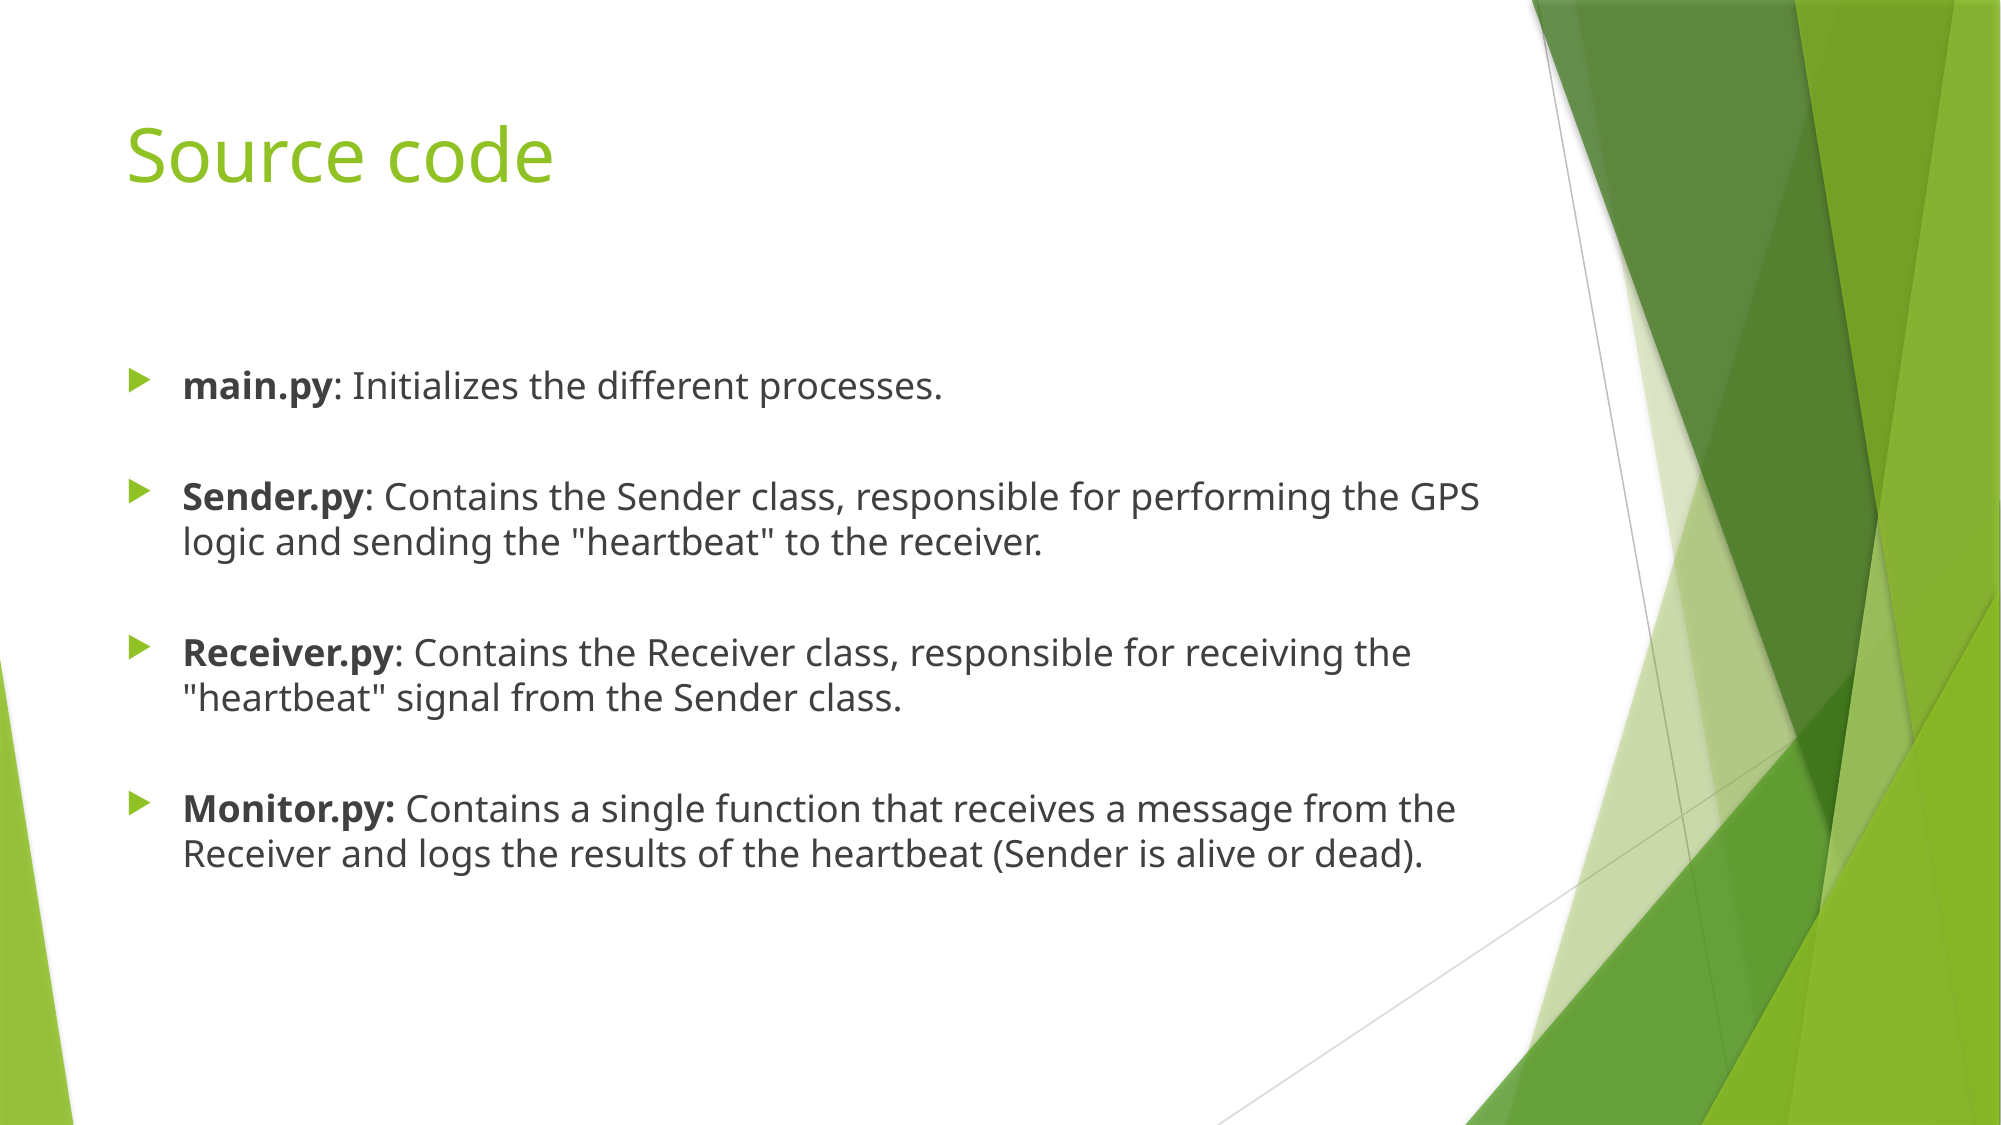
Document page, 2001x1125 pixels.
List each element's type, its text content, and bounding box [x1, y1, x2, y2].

list main.py: Initializes the different processes. Sender.py: Contains the Sender class, responsible for performing the GPS logic and sending the "heartbeat" to the receiver. Receiver.py: Contains the Receiver class, responsible for receiving the "heartbeat" signal from the Sender class. Monitor.py: Contains a single function that receives a message from the Receiver and logs the results of the heartbeat (Sender is alive or dead). [111, 354, 1522, 992]
title Source code [111, 99, 1522, 317]
